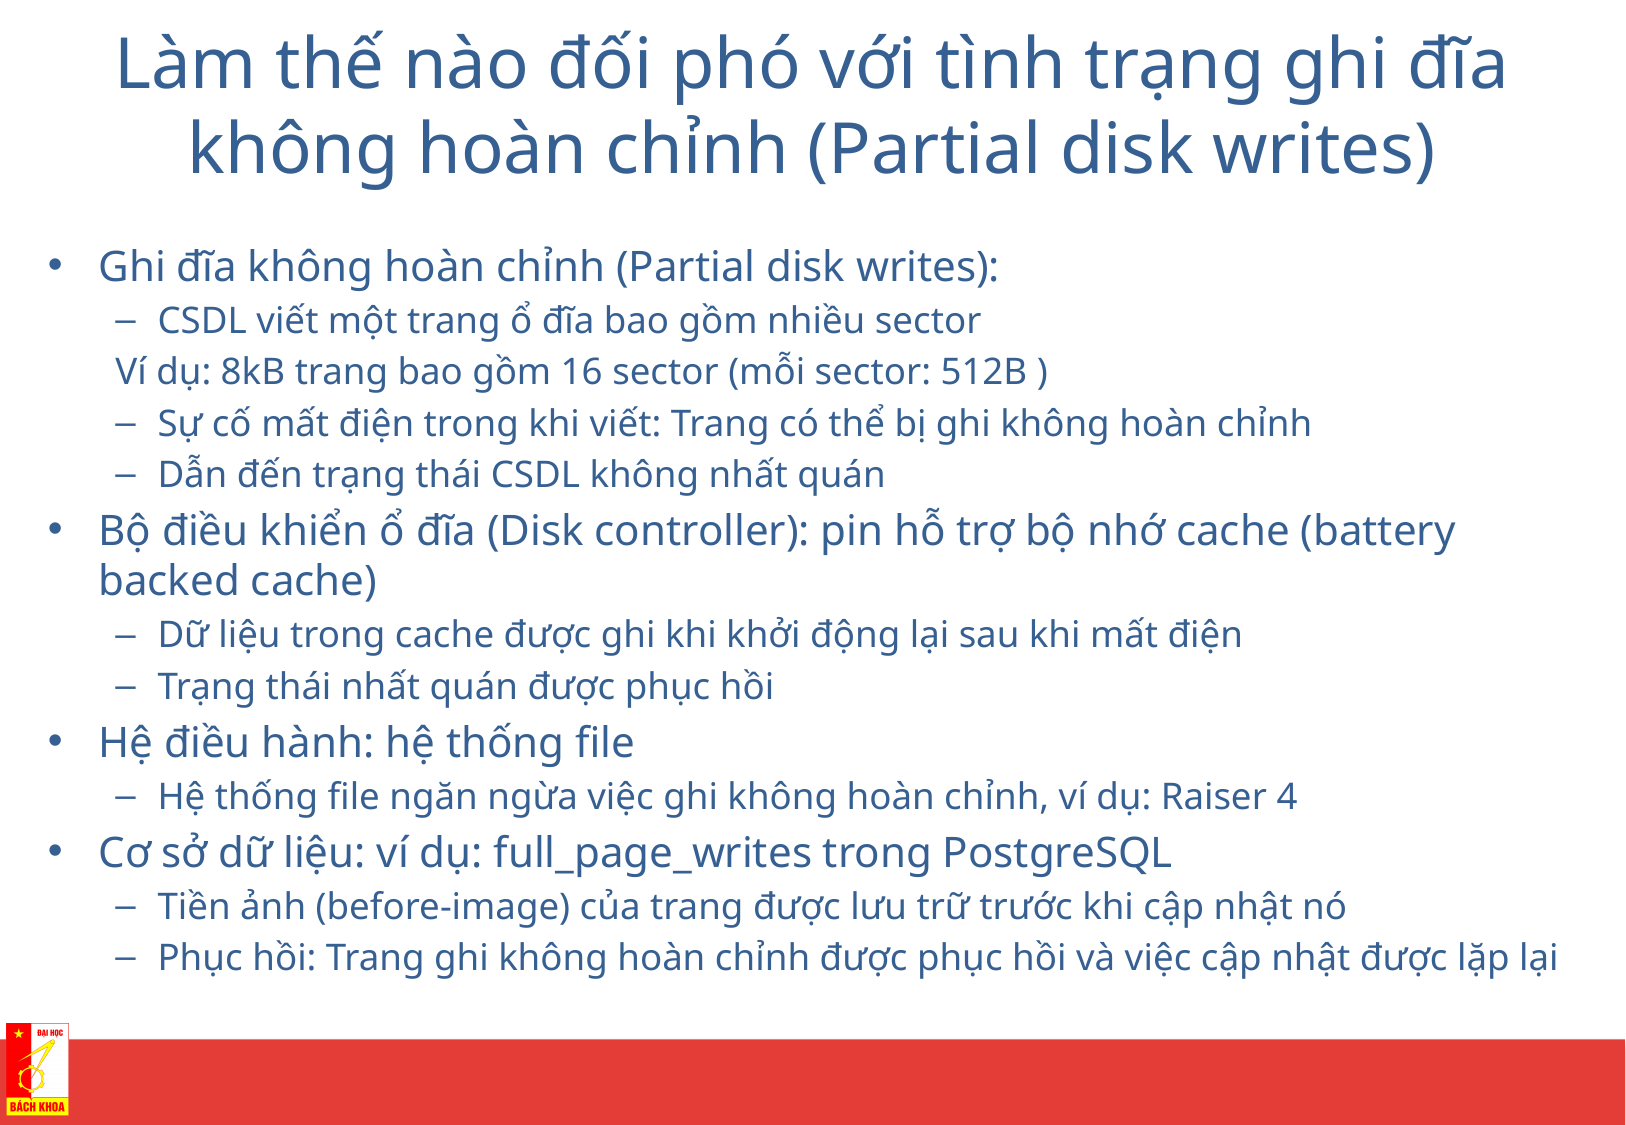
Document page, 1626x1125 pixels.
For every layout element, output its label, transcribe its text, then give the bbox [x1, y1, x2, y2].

title Làm thế nào đối phó với tình trạng ghi đĩa không hoàn chỉnh (Partial disk writes) [32, 8, 1593, 197]
list Ghi đĩa không hoàn chỉnh (Partial disk writes): CSDL viết một trang ổ đĩa bao gồm nhiều sector Ví dụ: 8kB trang bao gồm 16 sector (mỗi sector: 512B ) Sự cố mất điện trong khi viết: Trang có thể bị ghi không hoàn chỉnh Dẫn đến trạng thái CSDL không nhất quán Bộ điều khiển ổ đĩa (Disk controller): pin hỗ trợ bộ nhớ cache (battery backed cache) Dữ liệu trong cache được ghi khi khởi động lại sau khi mất điện Trạng thái nhất quán được phục hồi Hệ điều hành: hệ thống file Hệ thống file ngăn ngừa việc ghi không hoàn chỉnh, ví dụ: Raiser 4 Cơ sở dữ liệu: ví dụ: full_page_writes trong PostgreSQL Tiền ảnh (before-image) của trang được lưu trữ trước khi cập nhật nó Phục hồi: Trang ghi không hoàn chỉnh được phục hồi và việc cập nhật được lặp lại [32, 231, 1593, 1005]
picture [6, 1023, 69, 1116]
